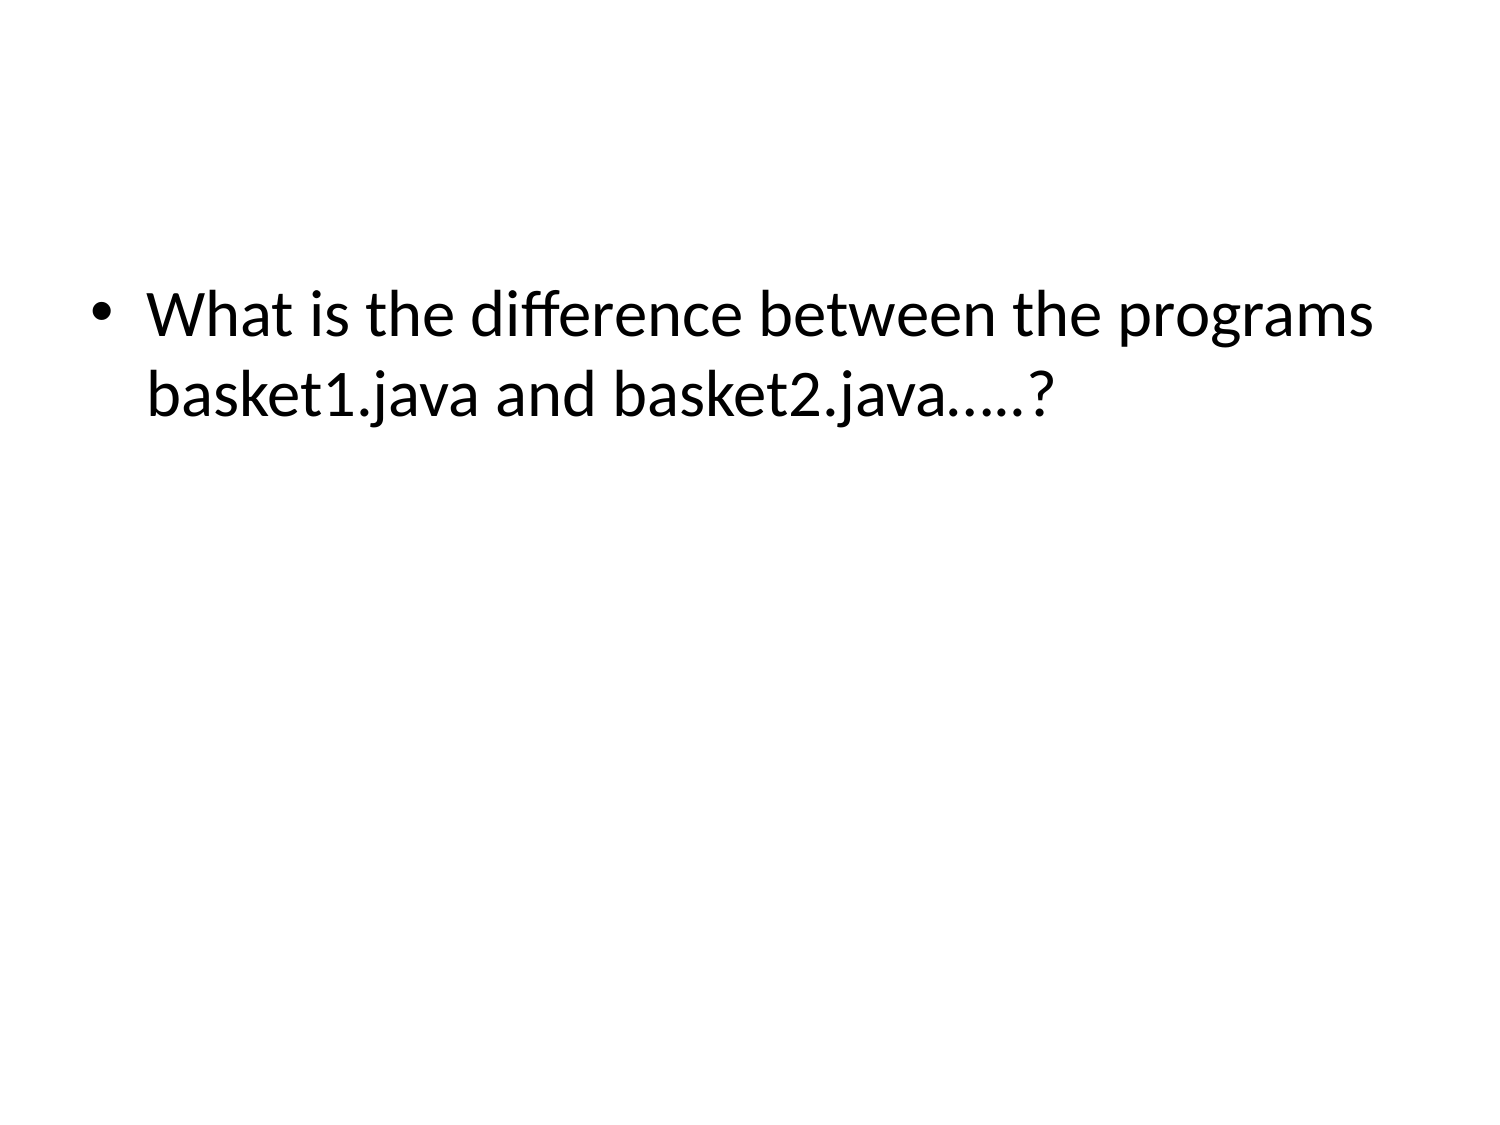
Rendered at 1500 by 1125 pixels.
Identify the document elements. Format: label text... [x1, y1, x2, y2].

list What is the difference between the programs basket1.java and basket2.java…..? [75, 262, 1425, 1005]
